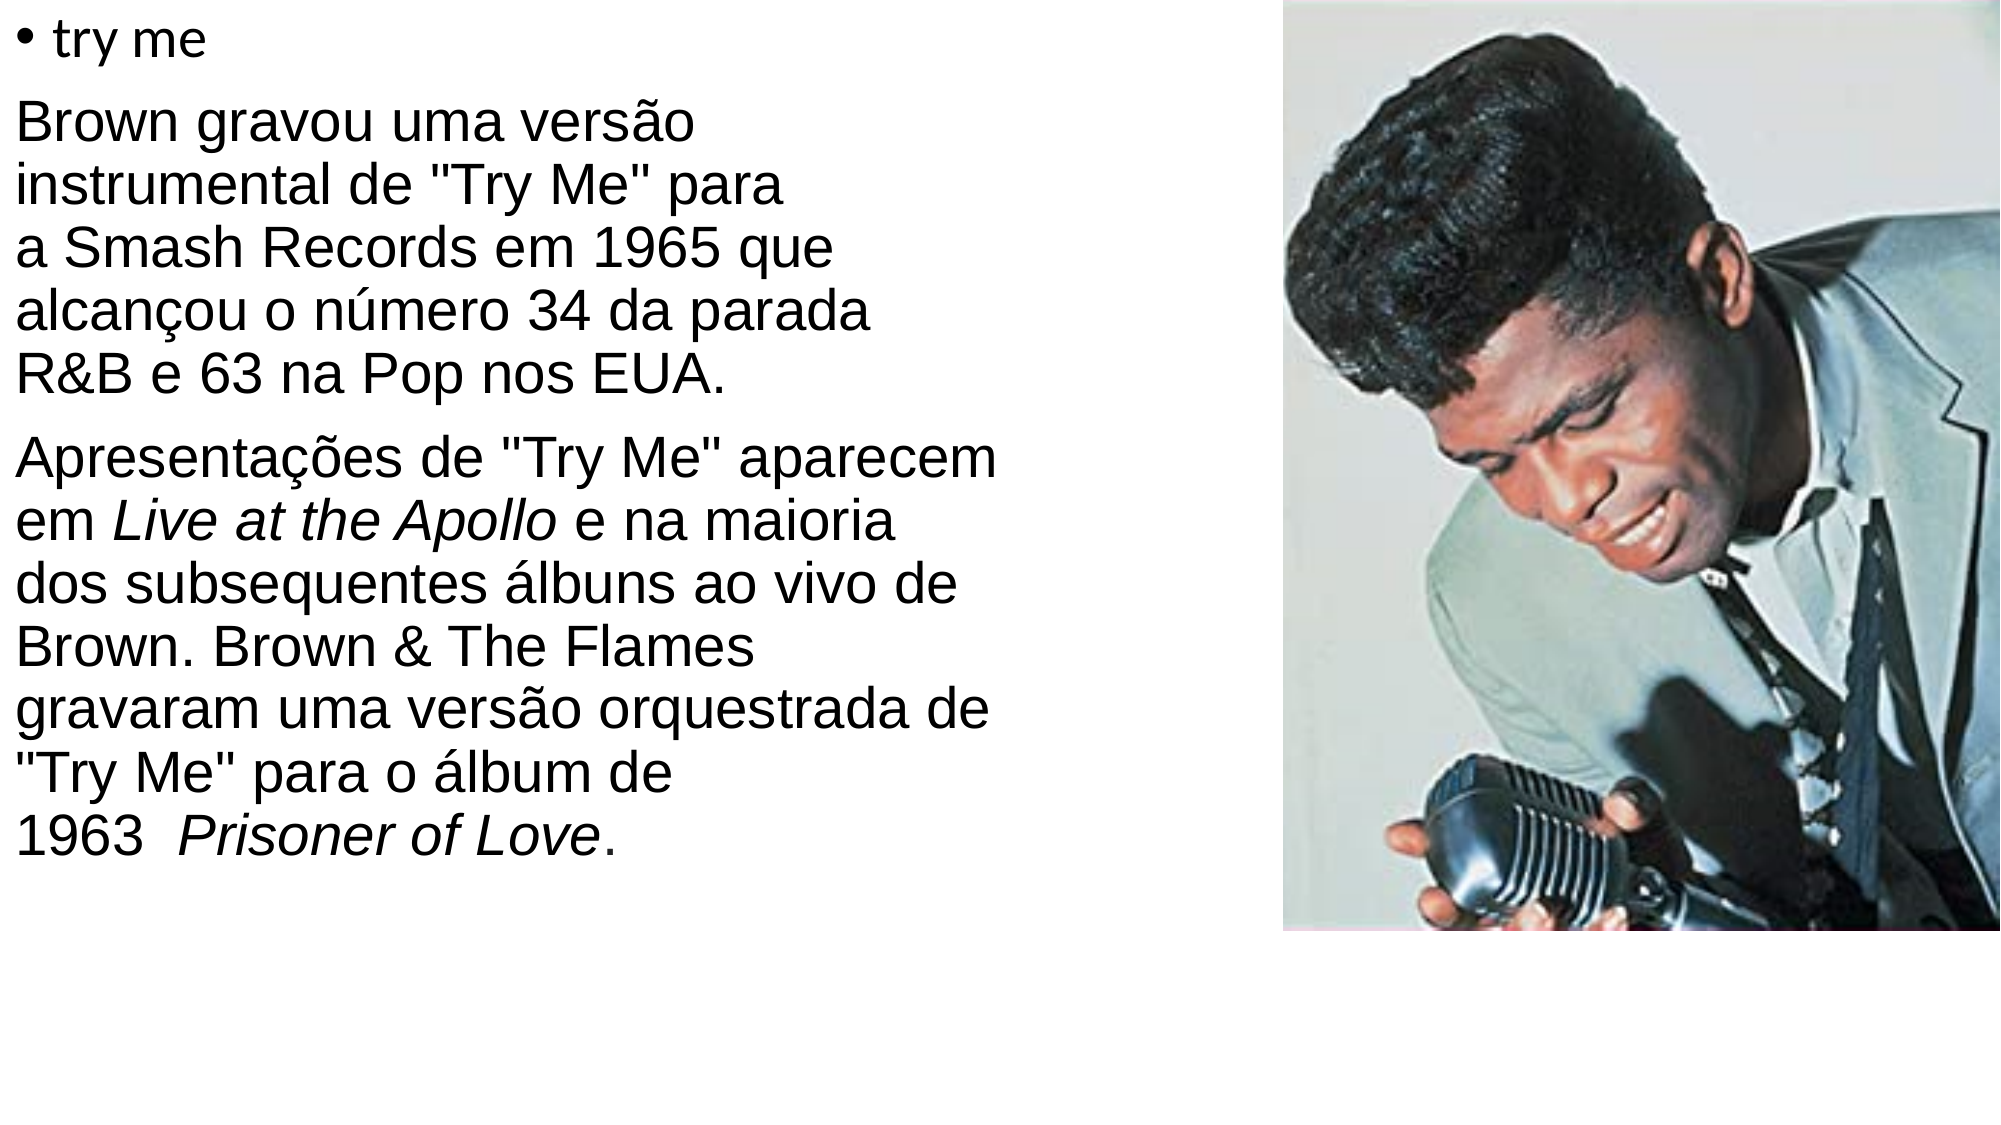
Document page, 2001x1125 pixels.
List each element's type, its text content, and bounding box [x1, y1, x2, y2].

list try me Brown gravou uma versão instrumental de "Try Me" para a Smash Records em 1965 que alcançou o número 34 da parada R&B e 63 na Pop nos EUA. Apresentações de "Try Me" aparecem em Live at the Apollo e na maioria dos subsequentes álbuns ao vivo de Brown. Brown & The Flames gravaram uma versão orquestrada de "Try Me" para o álbum de 1963 Prisoner of Love. [0, 0, 1017, 1125]
picture [1283, 0, 2000, 931]
